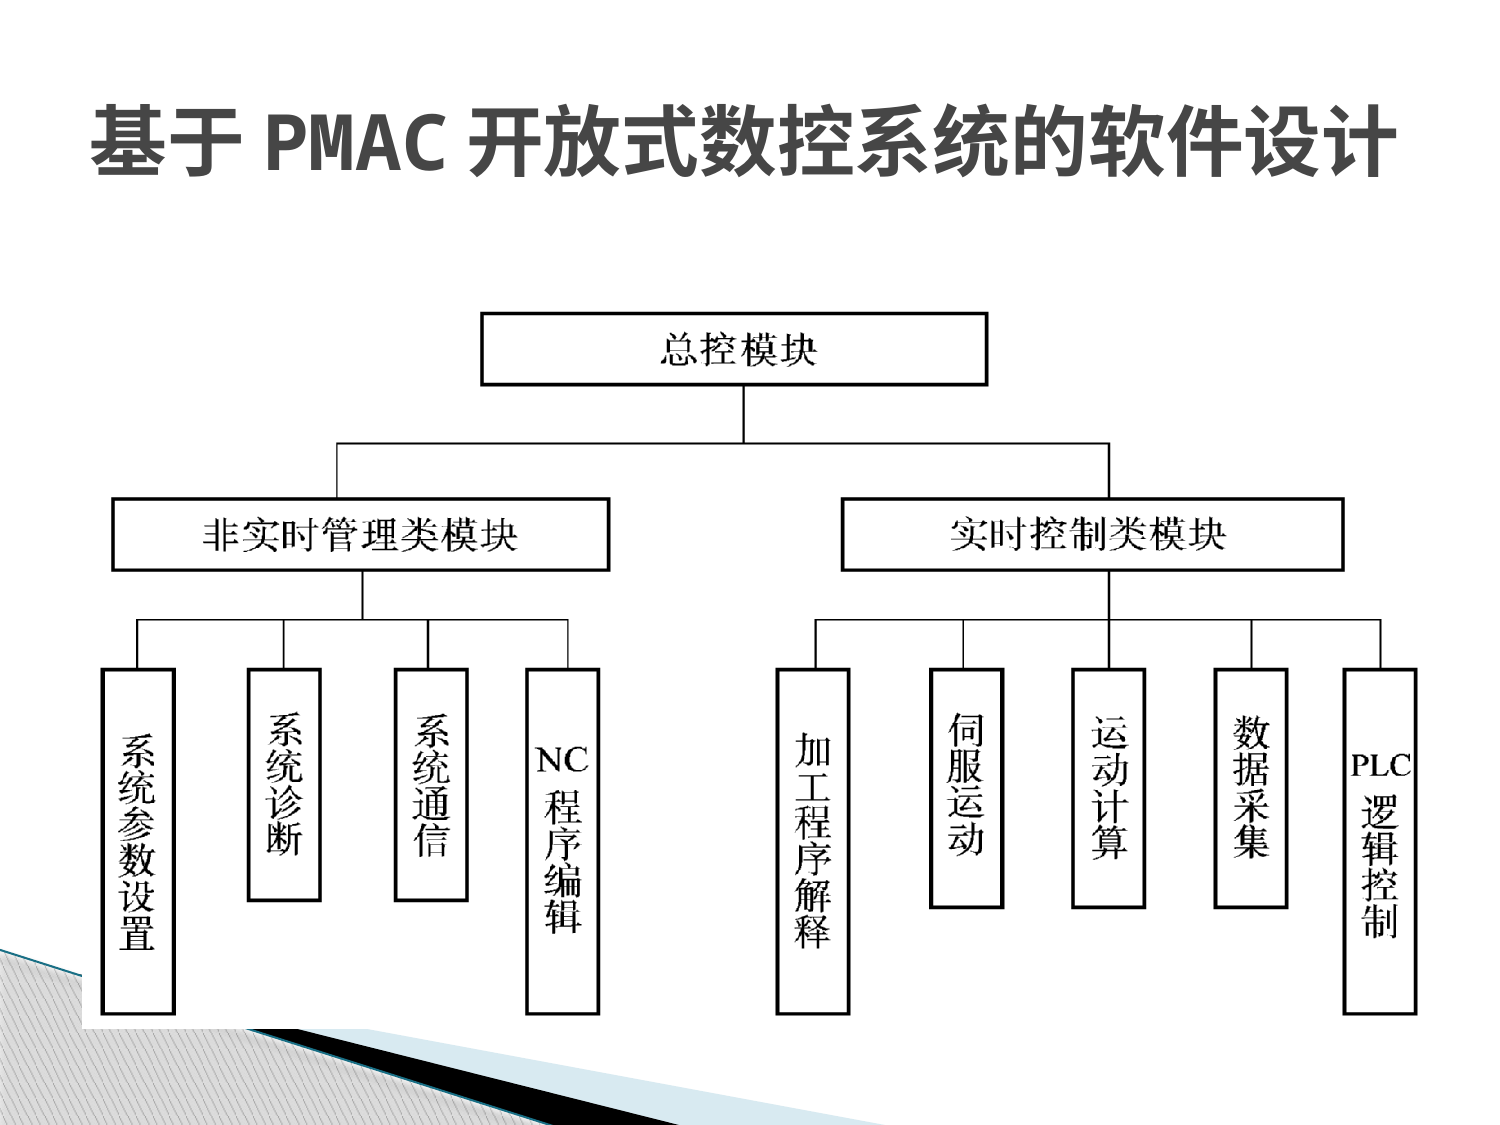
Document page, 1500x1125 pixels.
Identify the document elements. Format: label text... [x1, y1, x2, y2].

title 基于PMAC开放式数控系统的软件设计 [75, 45, 1425, 233]
picture [81, 304, 1433, 1029]
